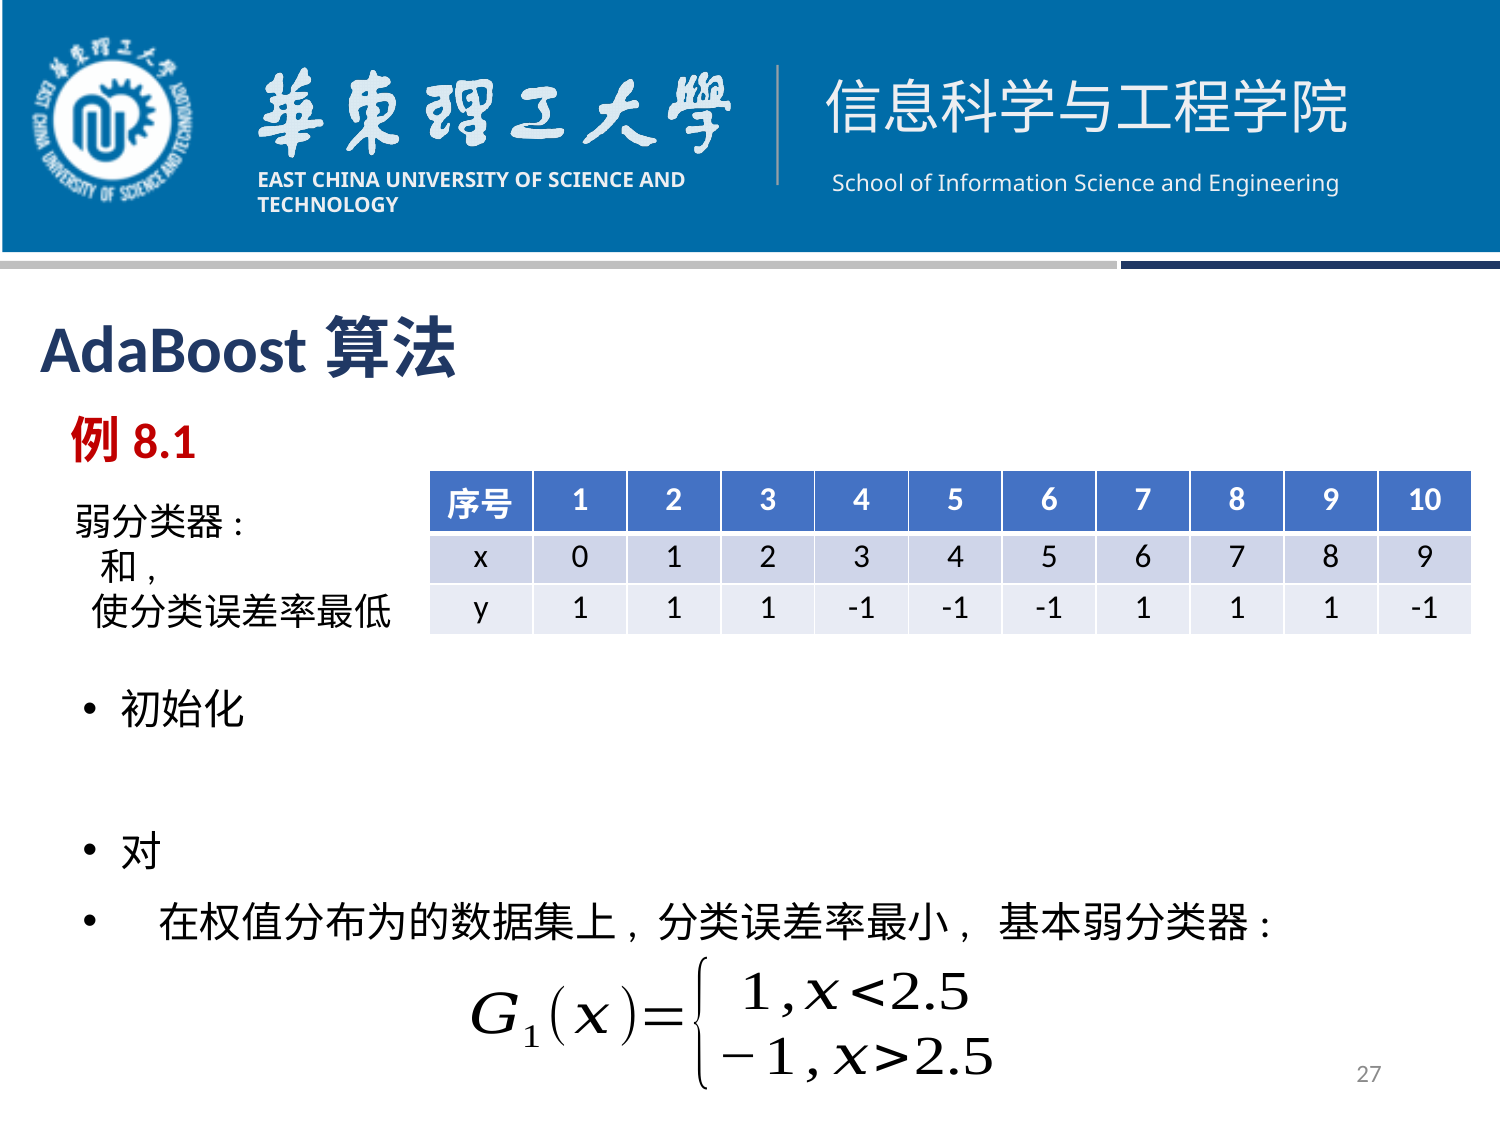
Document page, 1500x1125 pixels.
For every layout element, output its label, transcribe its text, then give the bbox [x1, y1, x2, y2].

text_box 例8.1 [59, 408, 1411, 476]
table_cell 1 [1097, 585, 1189, 634]
table_header 6 [1003, 471, 1095, 531]
picture [22, 32, 202, 214]
text_box AdaBoost算法 [28, 269, 1410, 433]
table_header 序号 [430, 471, 532, 531]
table_cell 0 [534, 536, 626, 583]
table_cell 7 [1191, 536, 1283, 583]
table_cell 1 [534, 585, 626, 634]
table_header 4 [815, 471, 908, 531]
table_cell -1 [1003, 585, 1095, 634]
table_cell 3 [815, 536, 908, 583]
table_header 8 [1191, 471, 1283, 531]
table_cell 1 [628, 585, 720, 634]
table_cell 8 [1285, 536, 1377, 583]
table_cell 1 [628, 536, 720, 583]
table_cell 9 [1379, 536, 1471, 583]
table_cell 5 [1003, 536, 1095, 583]
table_cell 1 [1285, 585, 1377, 634]
table_cell -1 [909, 585, 1001, 634]
table_cell 4 [909, 536, 1001, 583]
table_cell 1 [722, 585, 814, 634]
table_header 2 [628, 471, 720, 531]
table_cell 6 [1097, 536, 1189, 583]
table_header 9 [1285, 471, 1377, 531]
table_header 3 [722, 471, 814, 531]
table_header 5 [909, 471, 1001, 531]
slide_number 27 [1059, 1042, 1397, 1103]
table_cell x [430, 536, 532, 583]
table_cell y [430, 585, 532, 634]
table_header 7 [1097, 471, 1189, 531]
table_cell 1 [1191, 585, 1283, 634]
table_cell -1 [1379, 585, 1471, 634]
table_header 1 [534, 471, 626, 531]
table_cell -1 [815, 585, 908, 634]
table_header 10 [1379, 471, 1471, 531]
table_cell 2 [722, 536, 814, 583]
